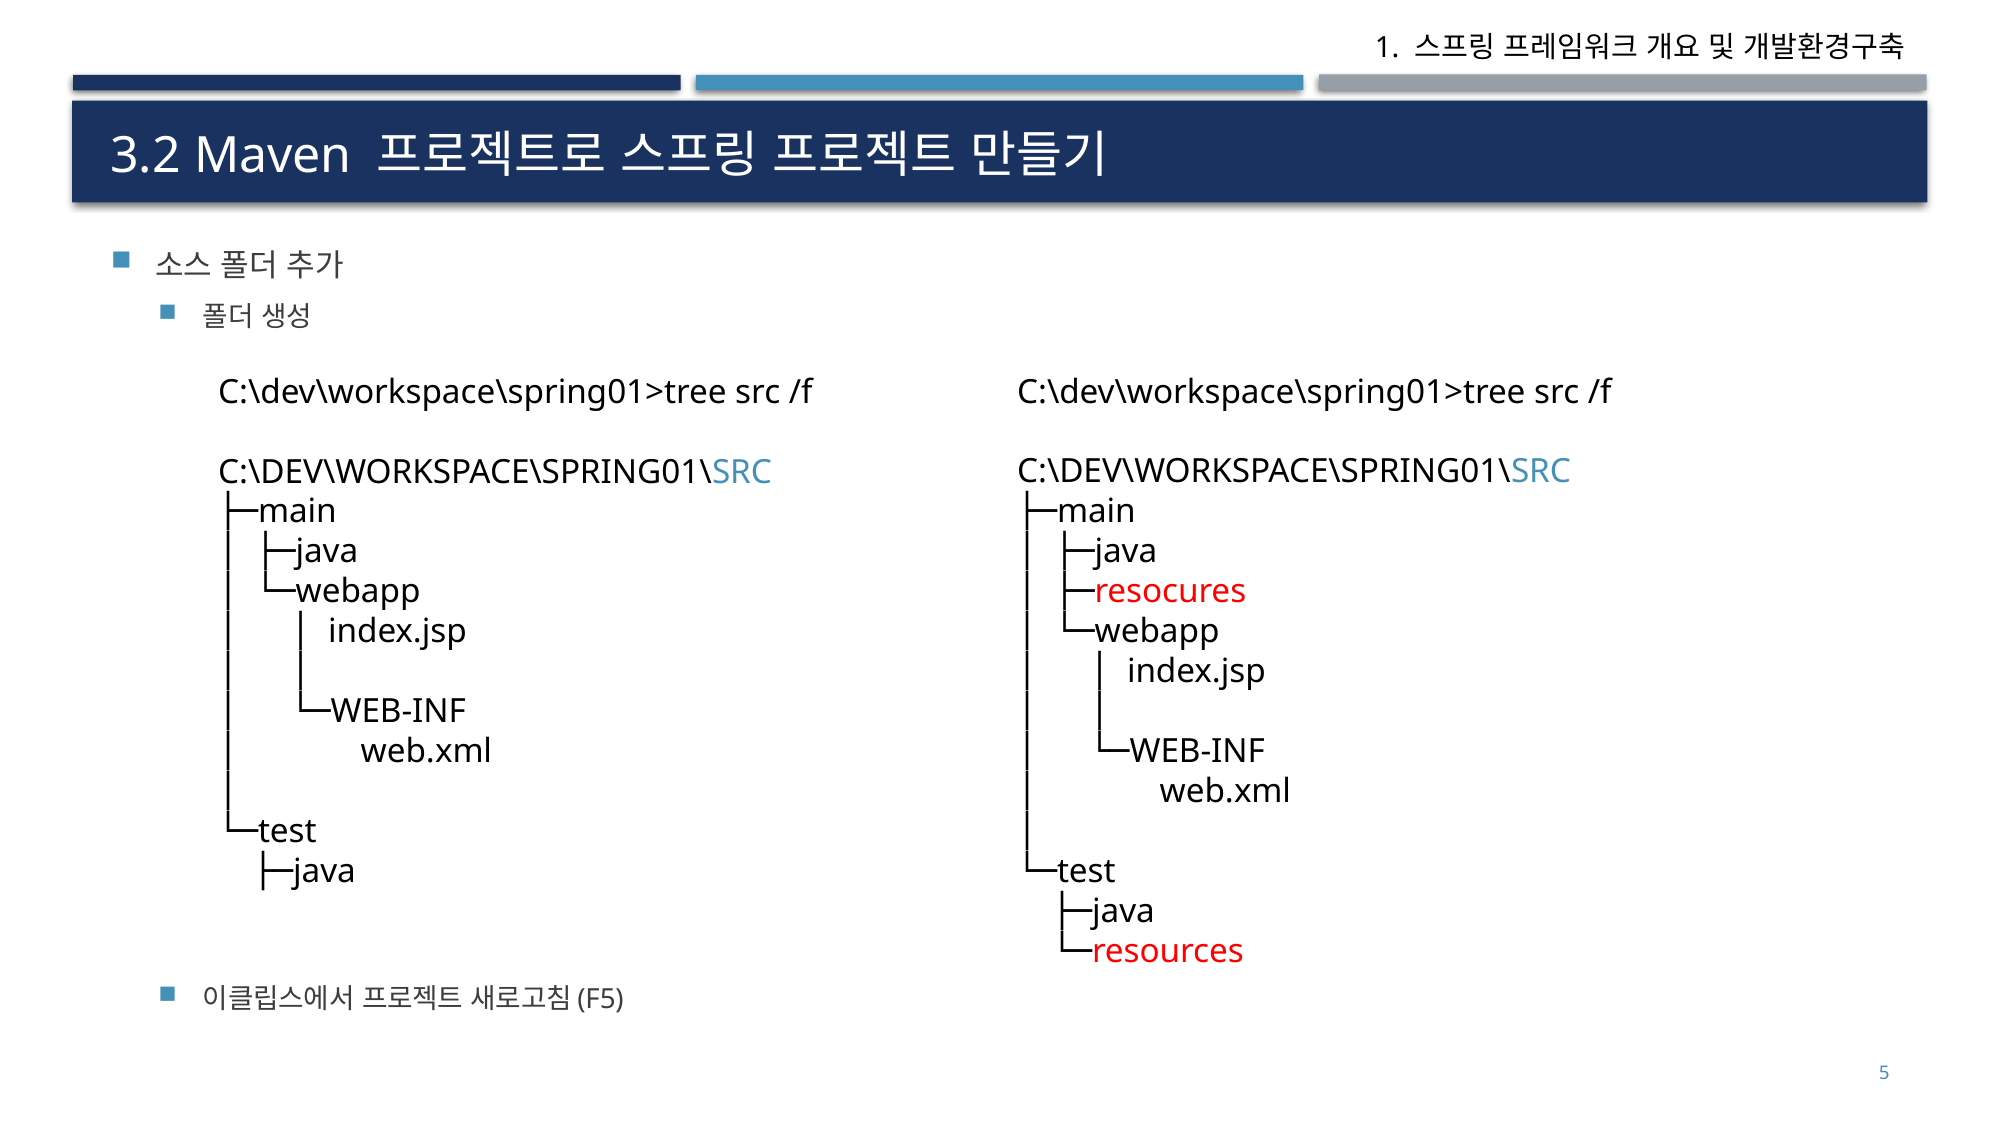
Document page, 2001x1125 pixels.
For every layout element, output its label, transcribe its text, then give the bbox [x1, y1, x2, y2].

text_box C:\dev\workspace\spring01>tree src /f C:\DEV\WORKSPACE\SPRING01\SRC ├─main │ ├─java │ ├─resocures │ └─webapp │ │ index.jsp │ │ │ └─WEB-INF │ web.xml │ └─test ├─java └─resources [1002, 362, 1758, 977]
text_box C:\dev\workspace\spring01>tree src /f C:\DEV\WORKSPACE\SPRING01\SRC ├─main │ ├─java │ └─webapp │ │ index.jsp │ │ │ └─WEB-INF │ web.xml │ └─test ├─java [203, 362, 953, 910]
list 소스 폴더 추가 폴더 생성 이클립스에서 프로젝트 새로고침(F5) [95, 237, 1905, 1030]
slide_number 5 [1732, 1043, 1905, 1104]
title 3.2 Maven 프로젝트로 스프링 프로젝트 만들기 [95, 107, 1905, 191]
